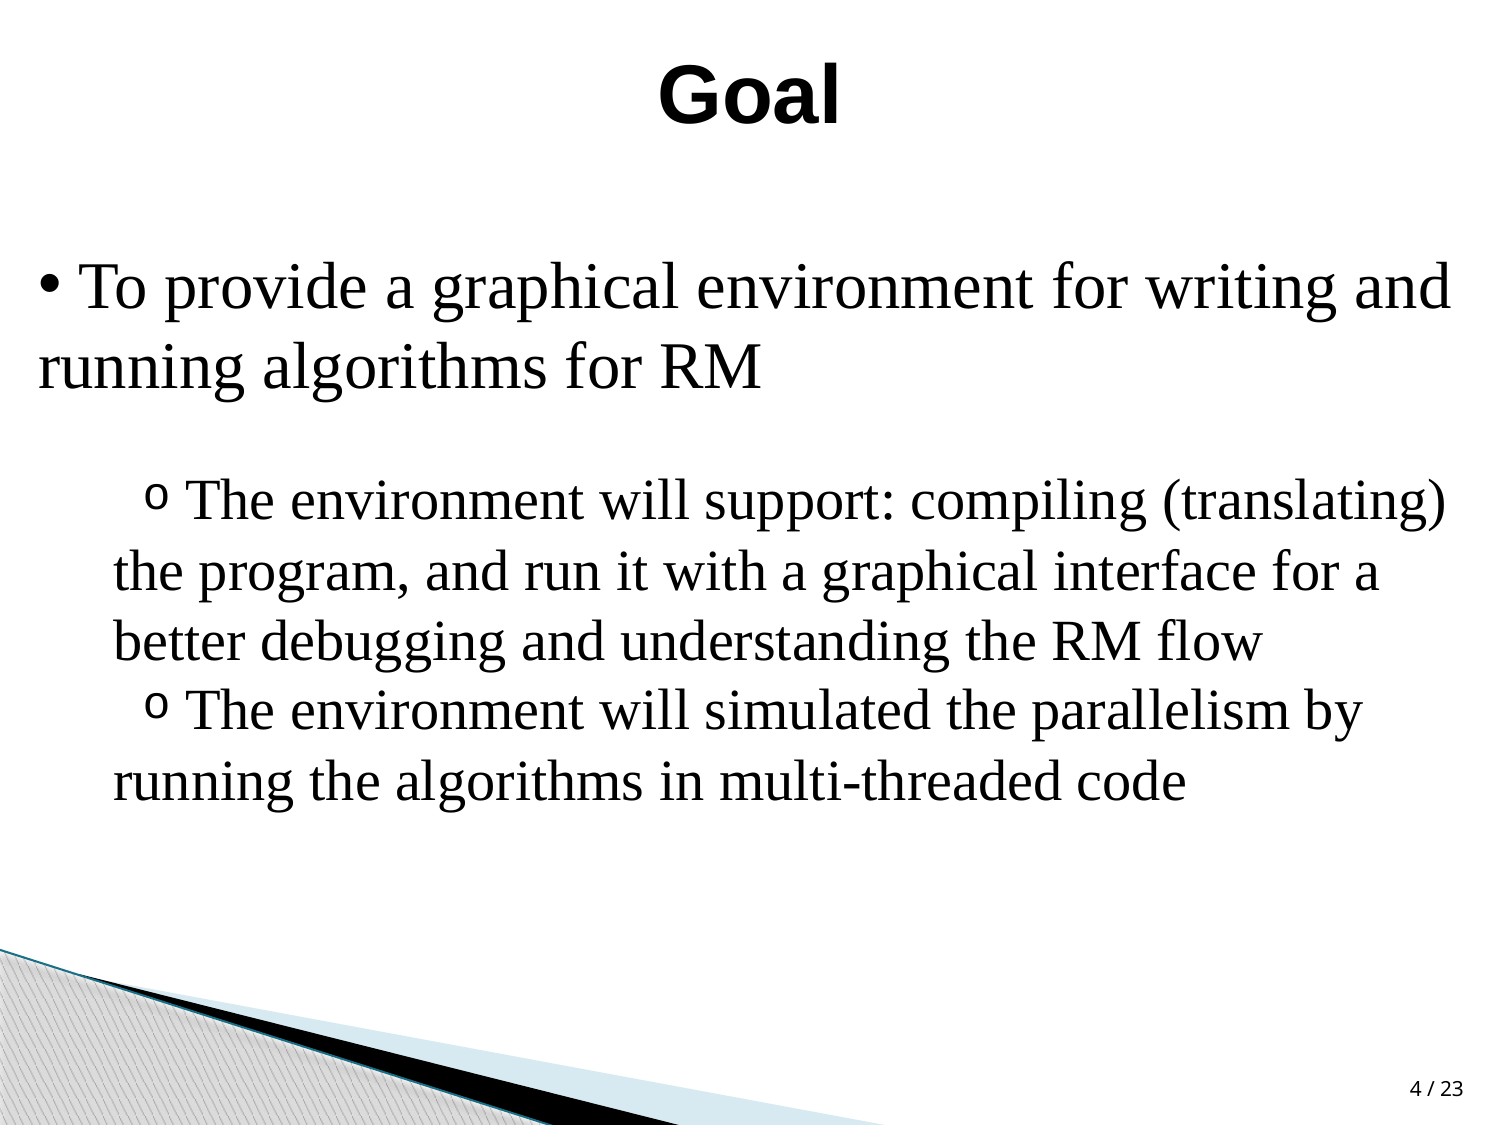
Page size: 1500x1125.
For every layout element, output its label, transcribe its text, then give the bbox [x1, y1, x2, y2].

text_box To provide a graphical environment for writing and running algorithms for RM The environment will support: compiling (translating) the program, and run it with a graphical interface for a better debugging and understanding the RM flow The environment will simulated the parallelism by running the algorithms in multi-threaded code [23, 234, 1477, 819]
slide_number 23 / 4 [1335, 1051, 1479, 1112]
title Goal [75, 0, 1425, 189]
